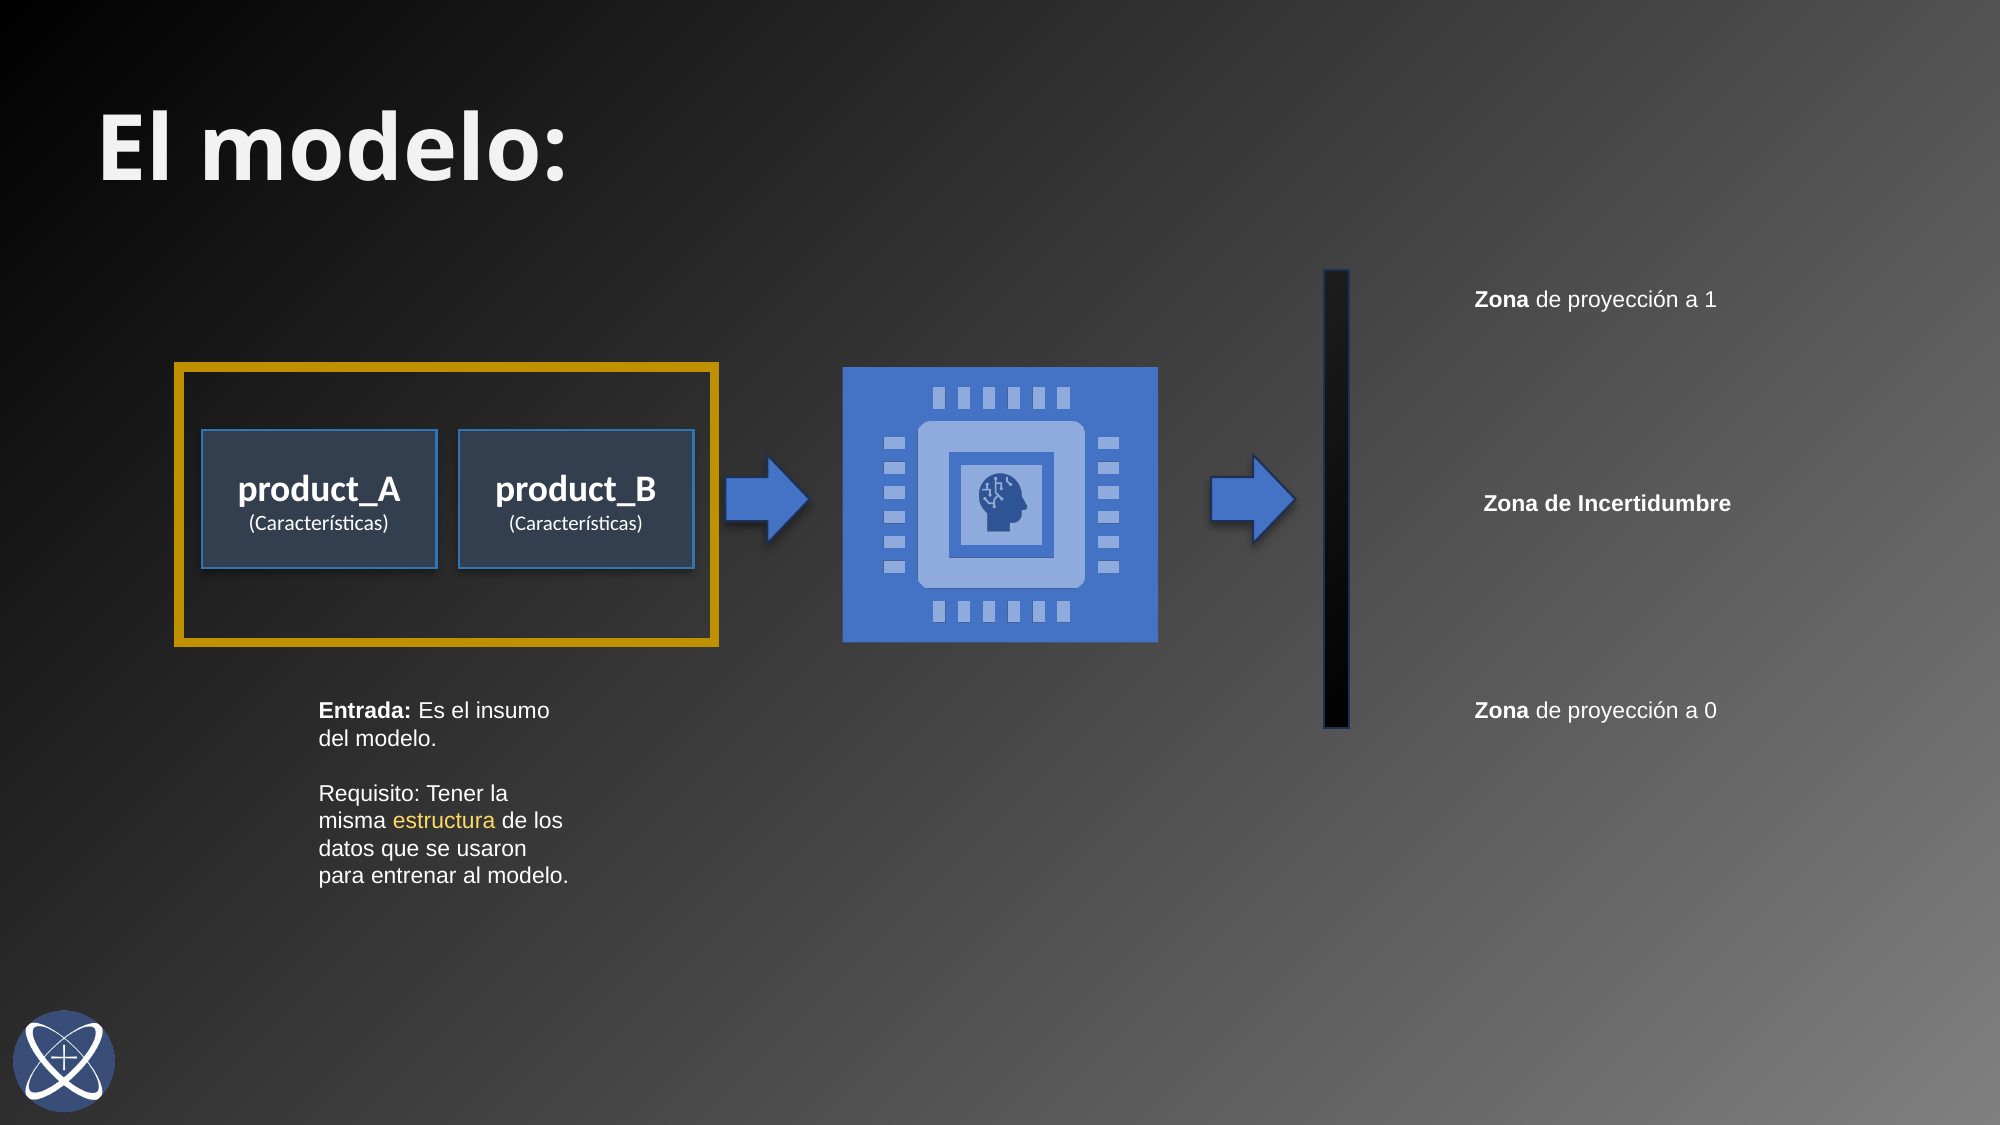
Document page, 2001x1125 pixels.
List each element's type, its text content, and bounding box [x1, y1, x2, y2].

text_box Zona de proyección a 1 [1459, 277, 1746, 320]
text_box [724, 452, 812, 546]
text_box [1210, 452, 1297, 546]
text_box [1323, 269, 1350, 729]
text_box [842, 356, 1159, 653]
picture [10, 1010, 120, 1119]
text_box Zona de proyección a 0 [1459, 688, 1746, 731]
text_box El modelo: [80, 81, 953, 207]
text_box Zona de Incertidumbre [1468, 481, 1755, 524]
text_box Entrada: Es el insumo del modelo. Requisito: Tener la misma estructura de los datos que se usaron para entrenar al modelo. [303, 688, 590, 896]
text_box [178, 366, 715, 643]
